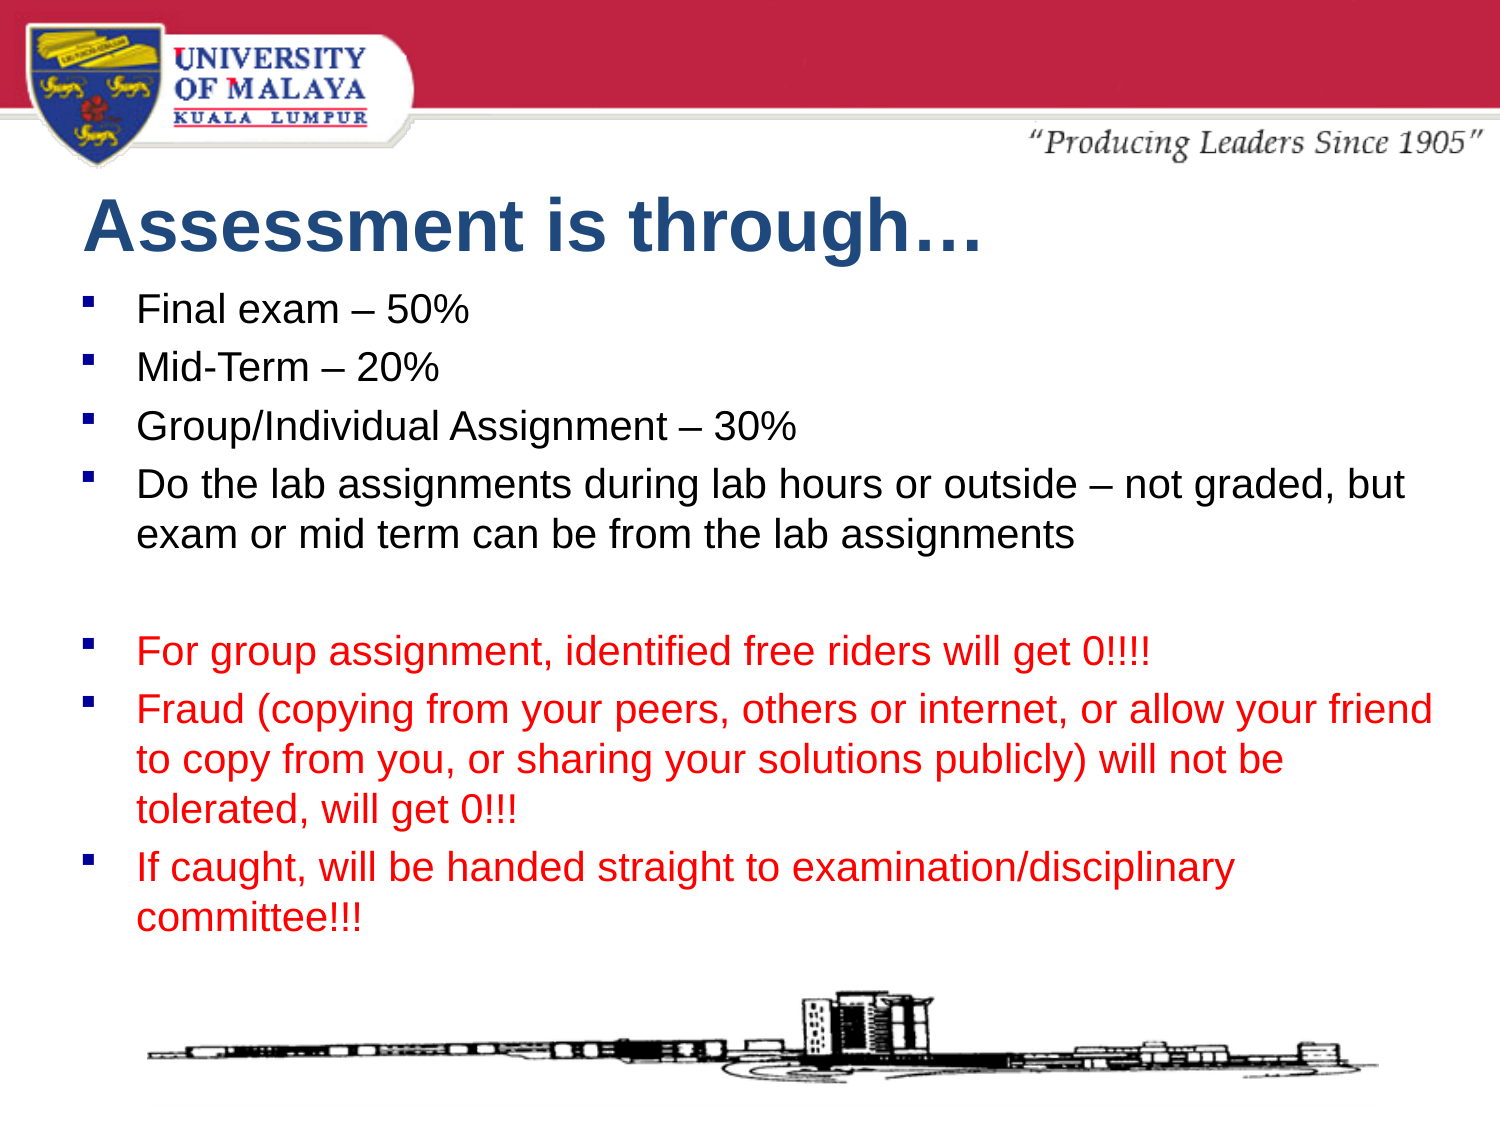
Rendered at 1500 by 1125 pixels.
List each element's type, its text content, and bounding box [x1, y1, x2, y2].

picture [0, 0, 1500, 169]
picture [147, 989, 1379, 1106]
list Final exam – 50% Mid-Term – 20% Group/Individual Assignment – 30% Do the lab assignments during lab hours or outside – not graded, but exam or mid term can be from the lab assignments For group assignment, identified free riders will get 0!!!! Fraud (copying from your peers, others or internet, or allow your friend to copy from you, or sharing your solutions publicly) will not be tolerated, will get 0!!! If caught, will be handed straight to examination/disciplinary committee!!! [64, 273, 1451, 988]
title Assessment is through… [67, 175, 1451, 273]
